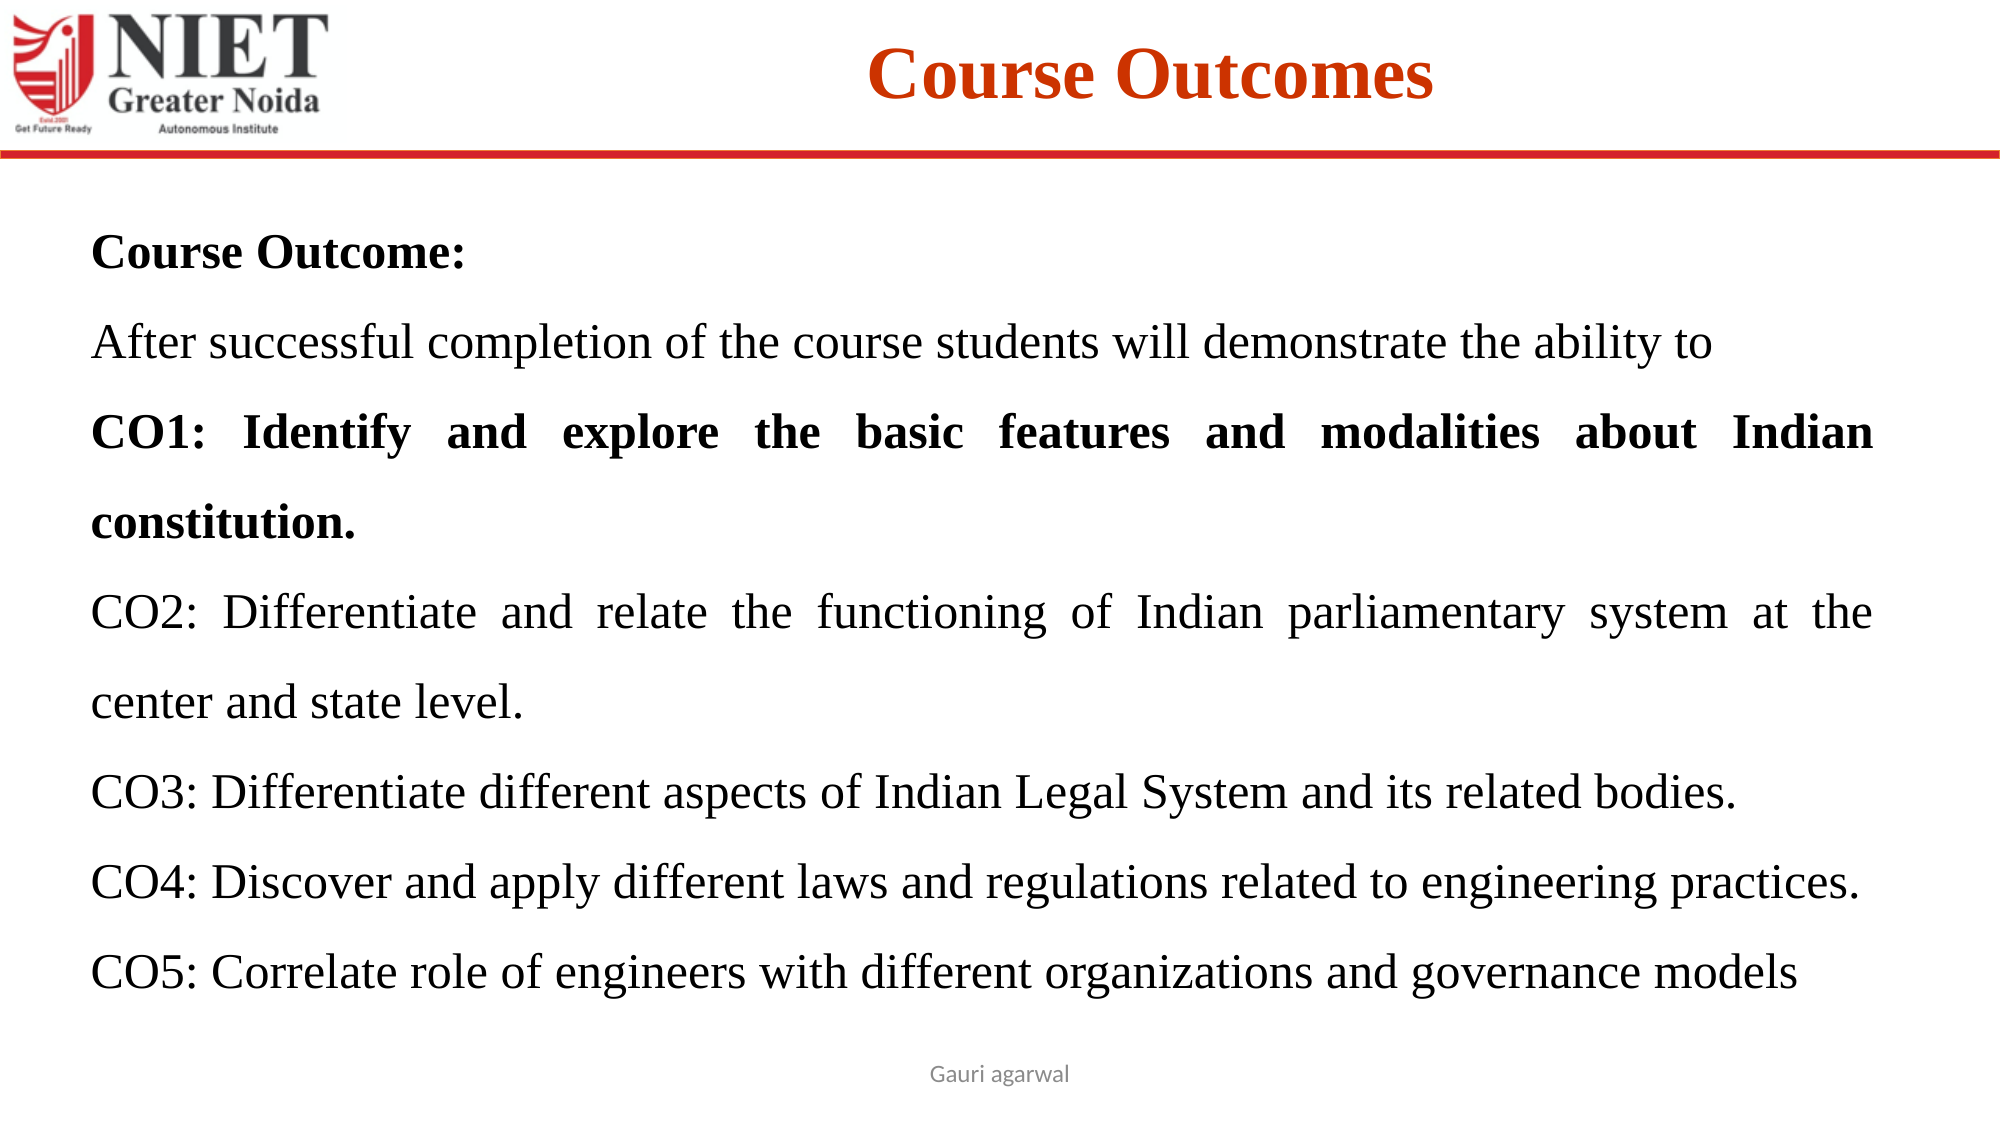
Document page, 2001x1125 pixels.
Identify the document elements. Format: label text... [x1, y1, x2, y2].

title Course Outcomes [397, 5, 1906, 143]
text_box [0, 150, 2000, 159]
text_box Course Outcome: After successful completion of the course students will demonstrate the ability to CO1: Identify and explore the basic features and modalities about Indian constitution. CO2: Differentiate and relate the functioning of Indian parliamentary system at the center and state level. CO3: Differentiate different aspects of Indian Legal System and its related bodies. CO4: Discover and apply different laws and regulations related to engineering practices. CO5: Correlate role of engineers with different organizations and governance models [75, 181, 1890, 1006]
picture [0, 5, 347, 144]
footer Gauri agarwal [662, 1042, 1338, 1103]
